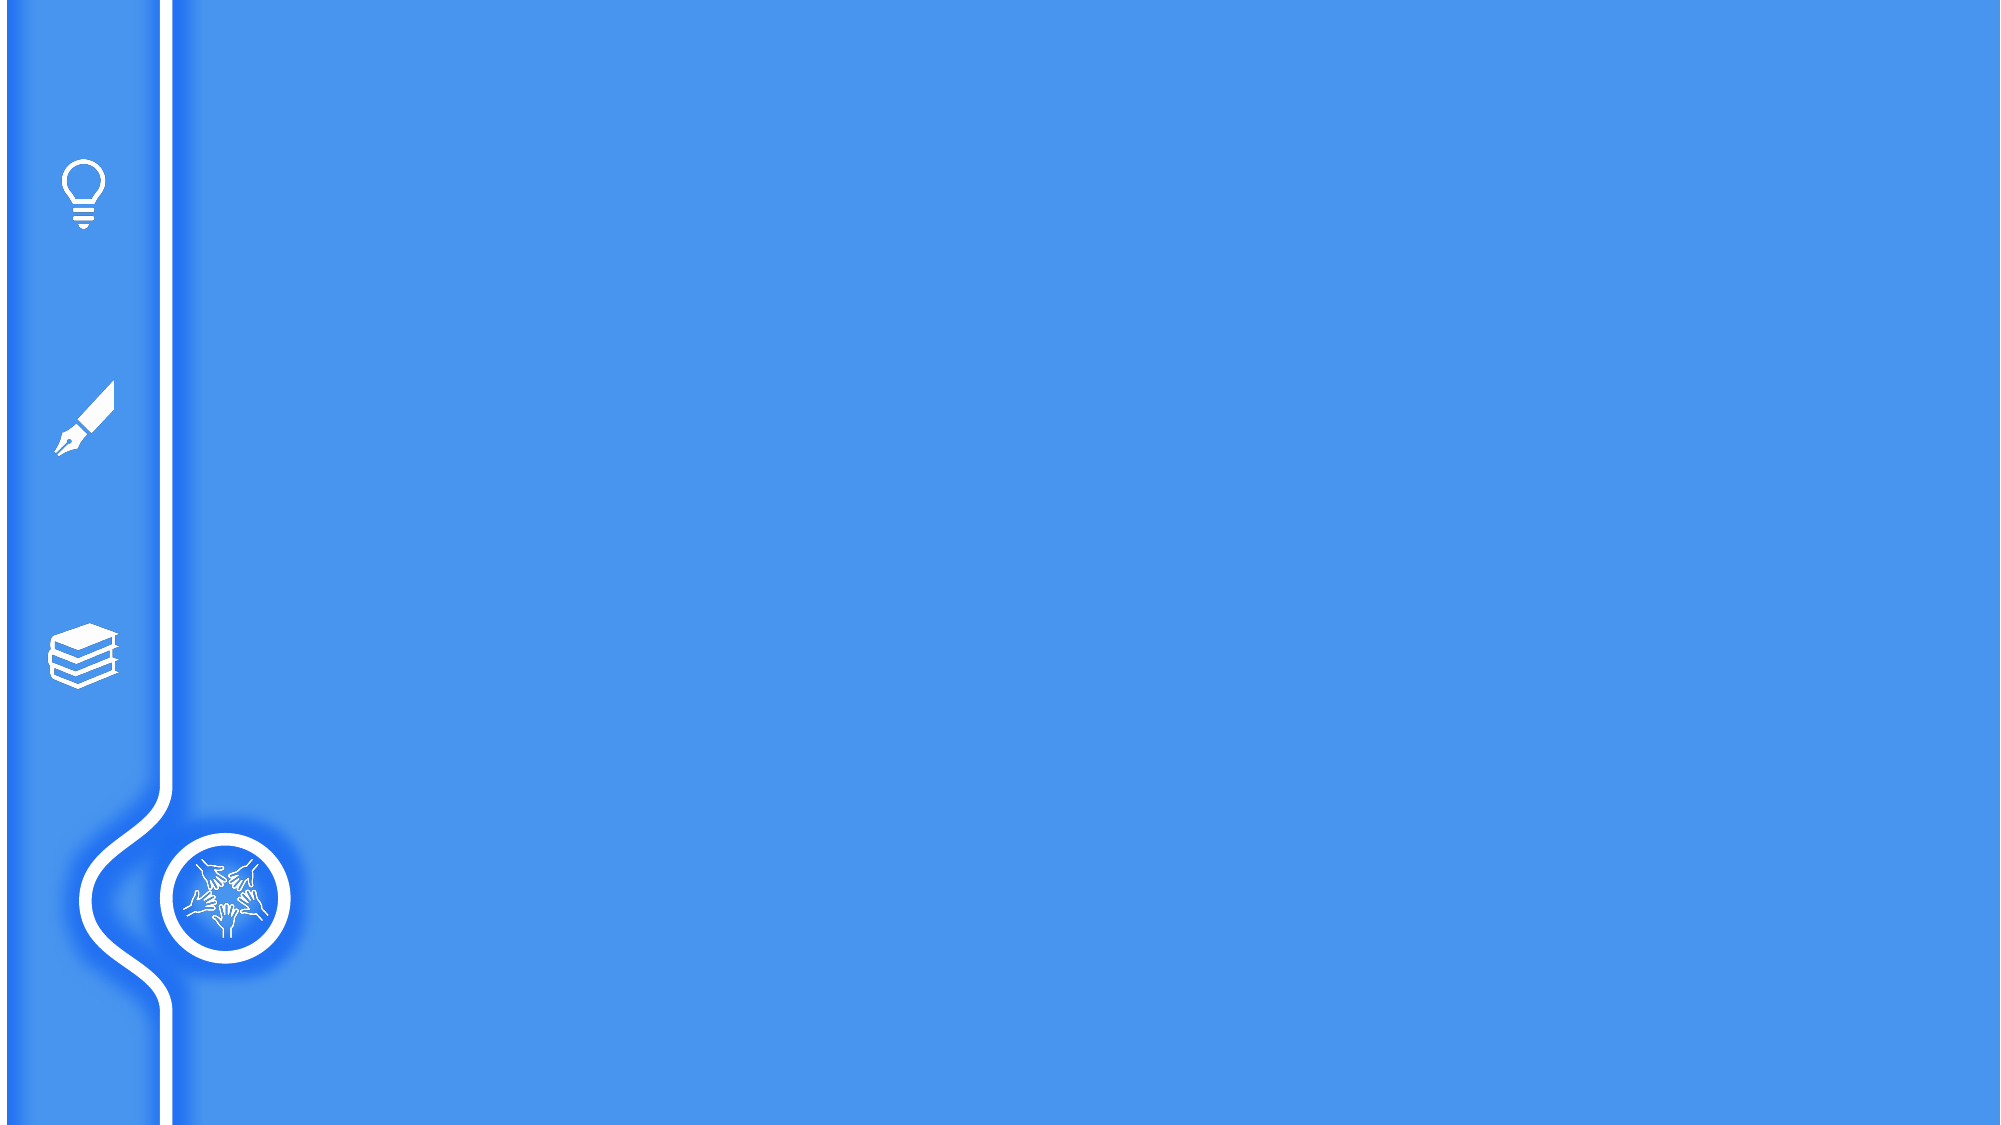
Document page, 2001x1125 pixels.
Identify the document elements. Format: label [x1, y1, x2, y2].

text_box [166, 839, 285, 958]
text_box [0, 0, 168, 1125]
picture [43, 378, 124, 458]
picture [43, 154, 124, 234]
picture [43, 616, 124, 696]
